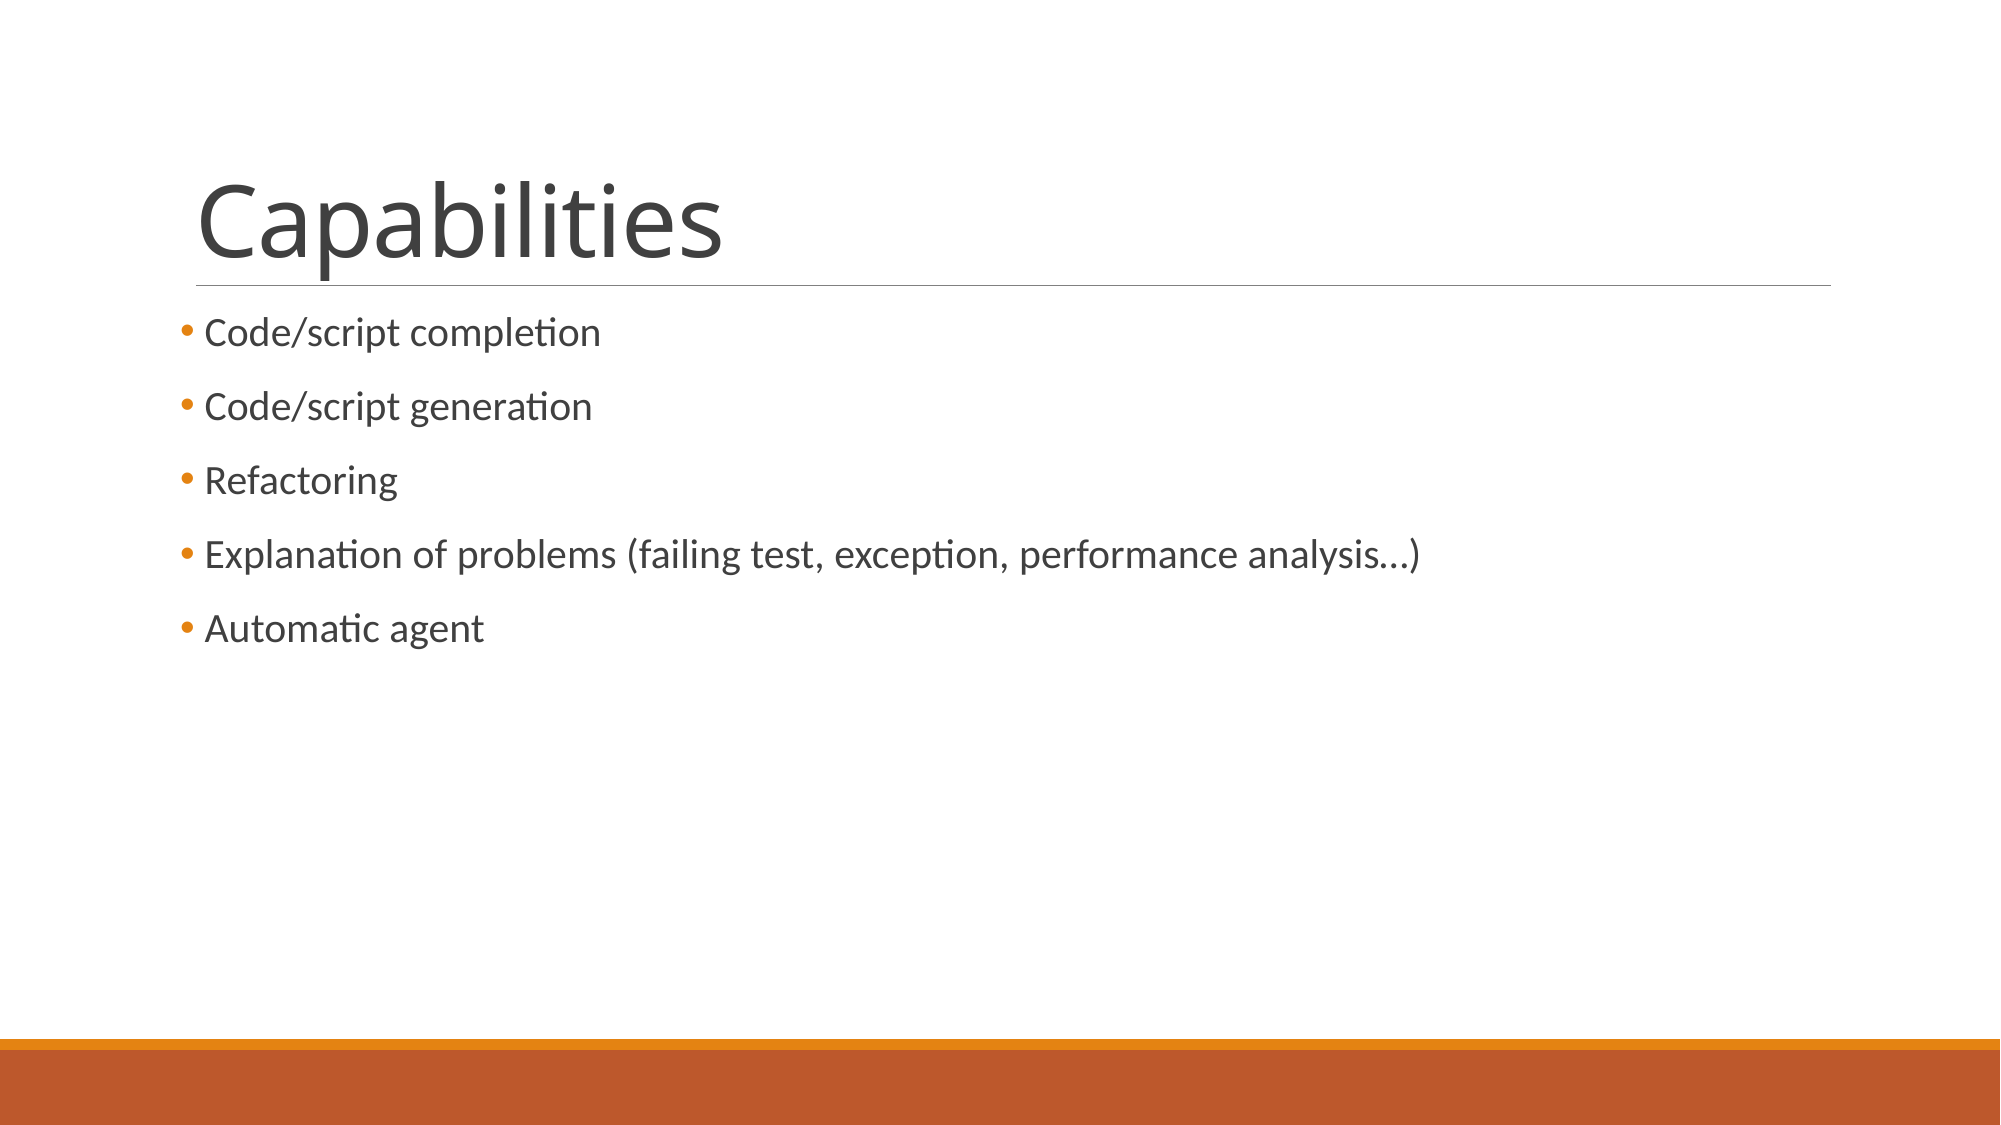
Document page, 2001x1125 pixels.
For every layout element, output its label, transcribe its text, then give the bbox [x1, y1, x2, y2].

title Capabilities [180, 47, 1830, 285]
list Code/script completion Code/script generation Refactoring Explanation of problems (failing test, exception, performance analysis…) Automatic agent [180, 302, 1830, 963]
